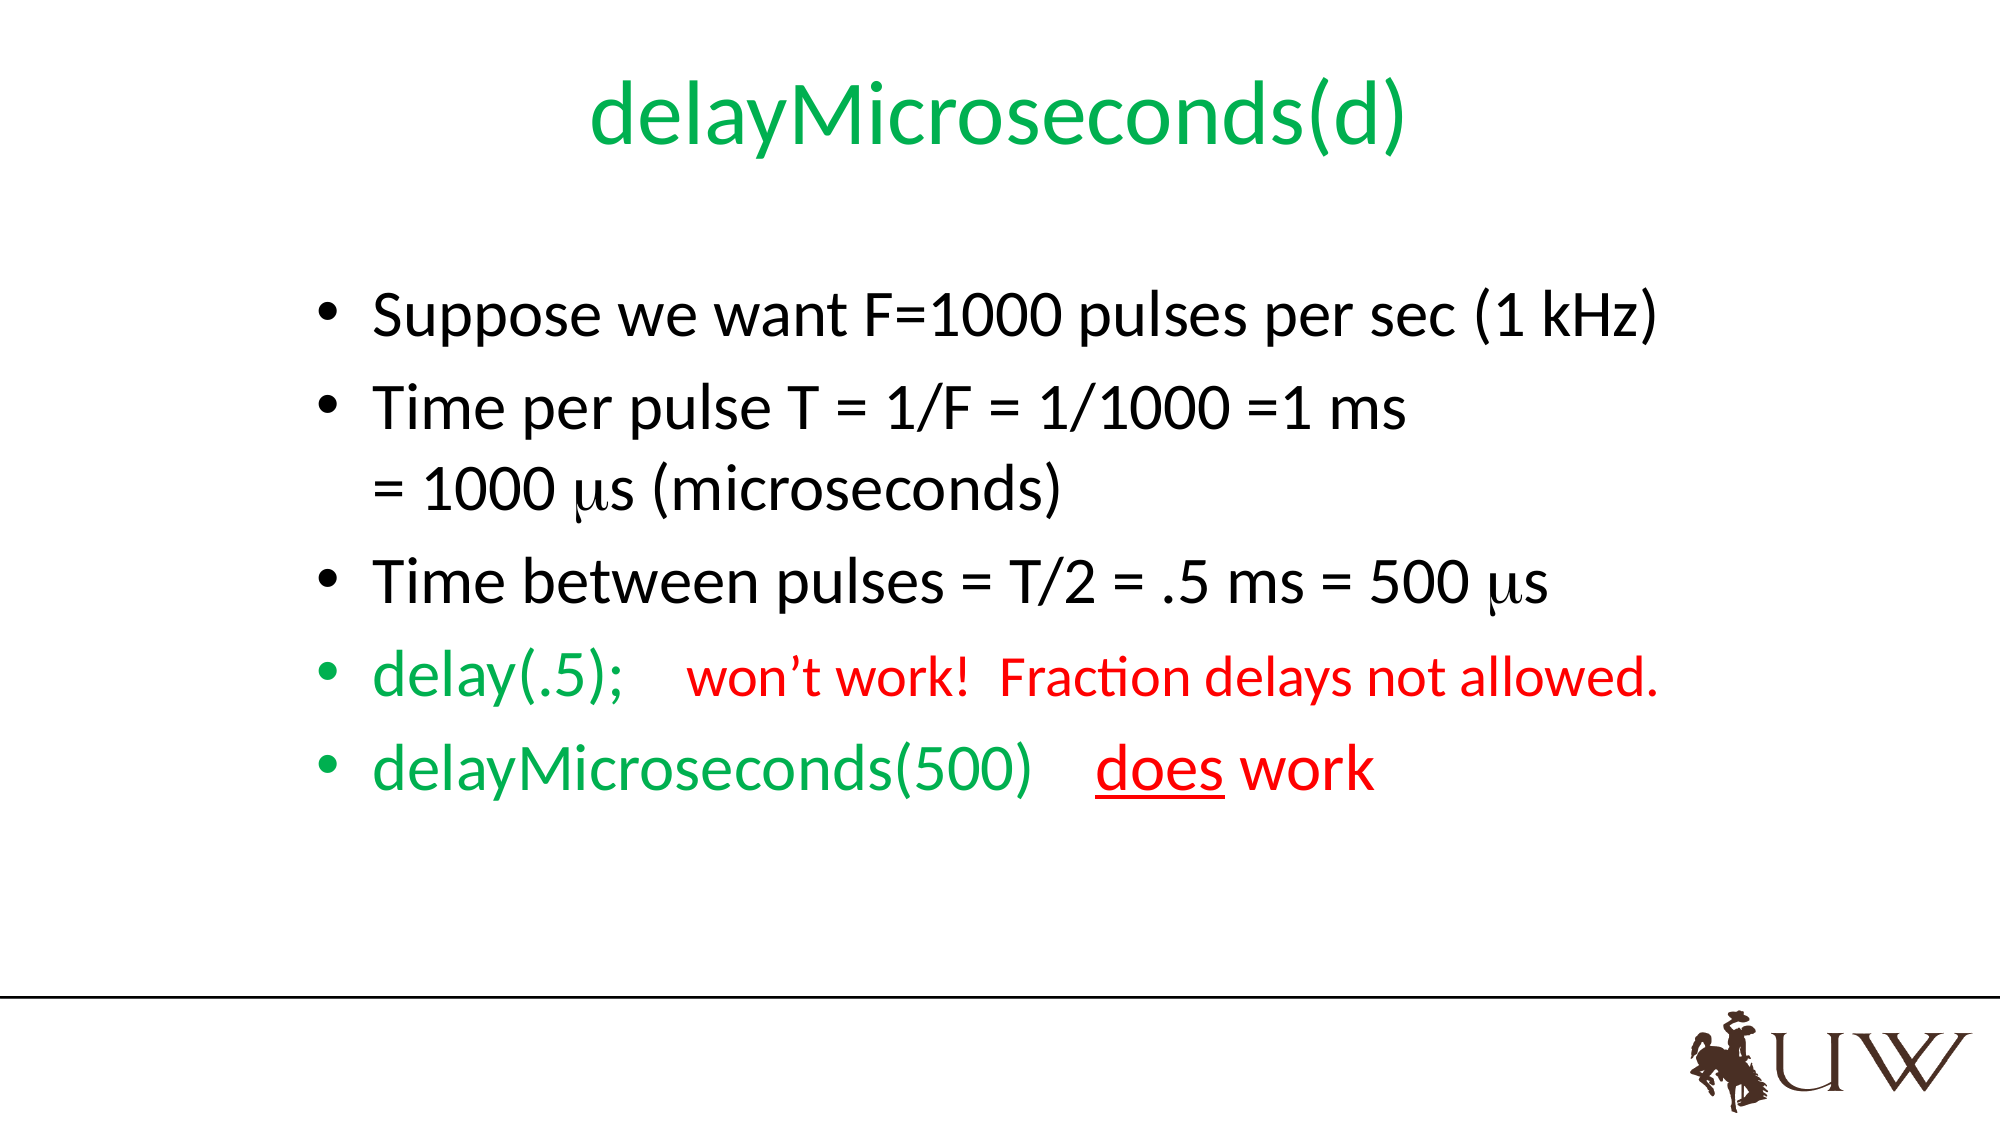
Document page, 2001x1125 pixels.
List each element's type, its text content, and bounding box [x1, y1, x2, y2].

list Suppose we want F=1000 pulses per sec (1 kHz) Time per pulse T = 1/F = 1/1000 =1 ms = 1000 s (microseconds) Time between pulses = T/2 = .5 ms = 500 s delay(.5); won’t work! Fraction delays not allowed. delayMicroseconds(500) does work [301, 262, 1716, 951]
picture [0, 996, 2000, 1125]
title delayMicroseconds(d) [99, 45, 1900, 233]
